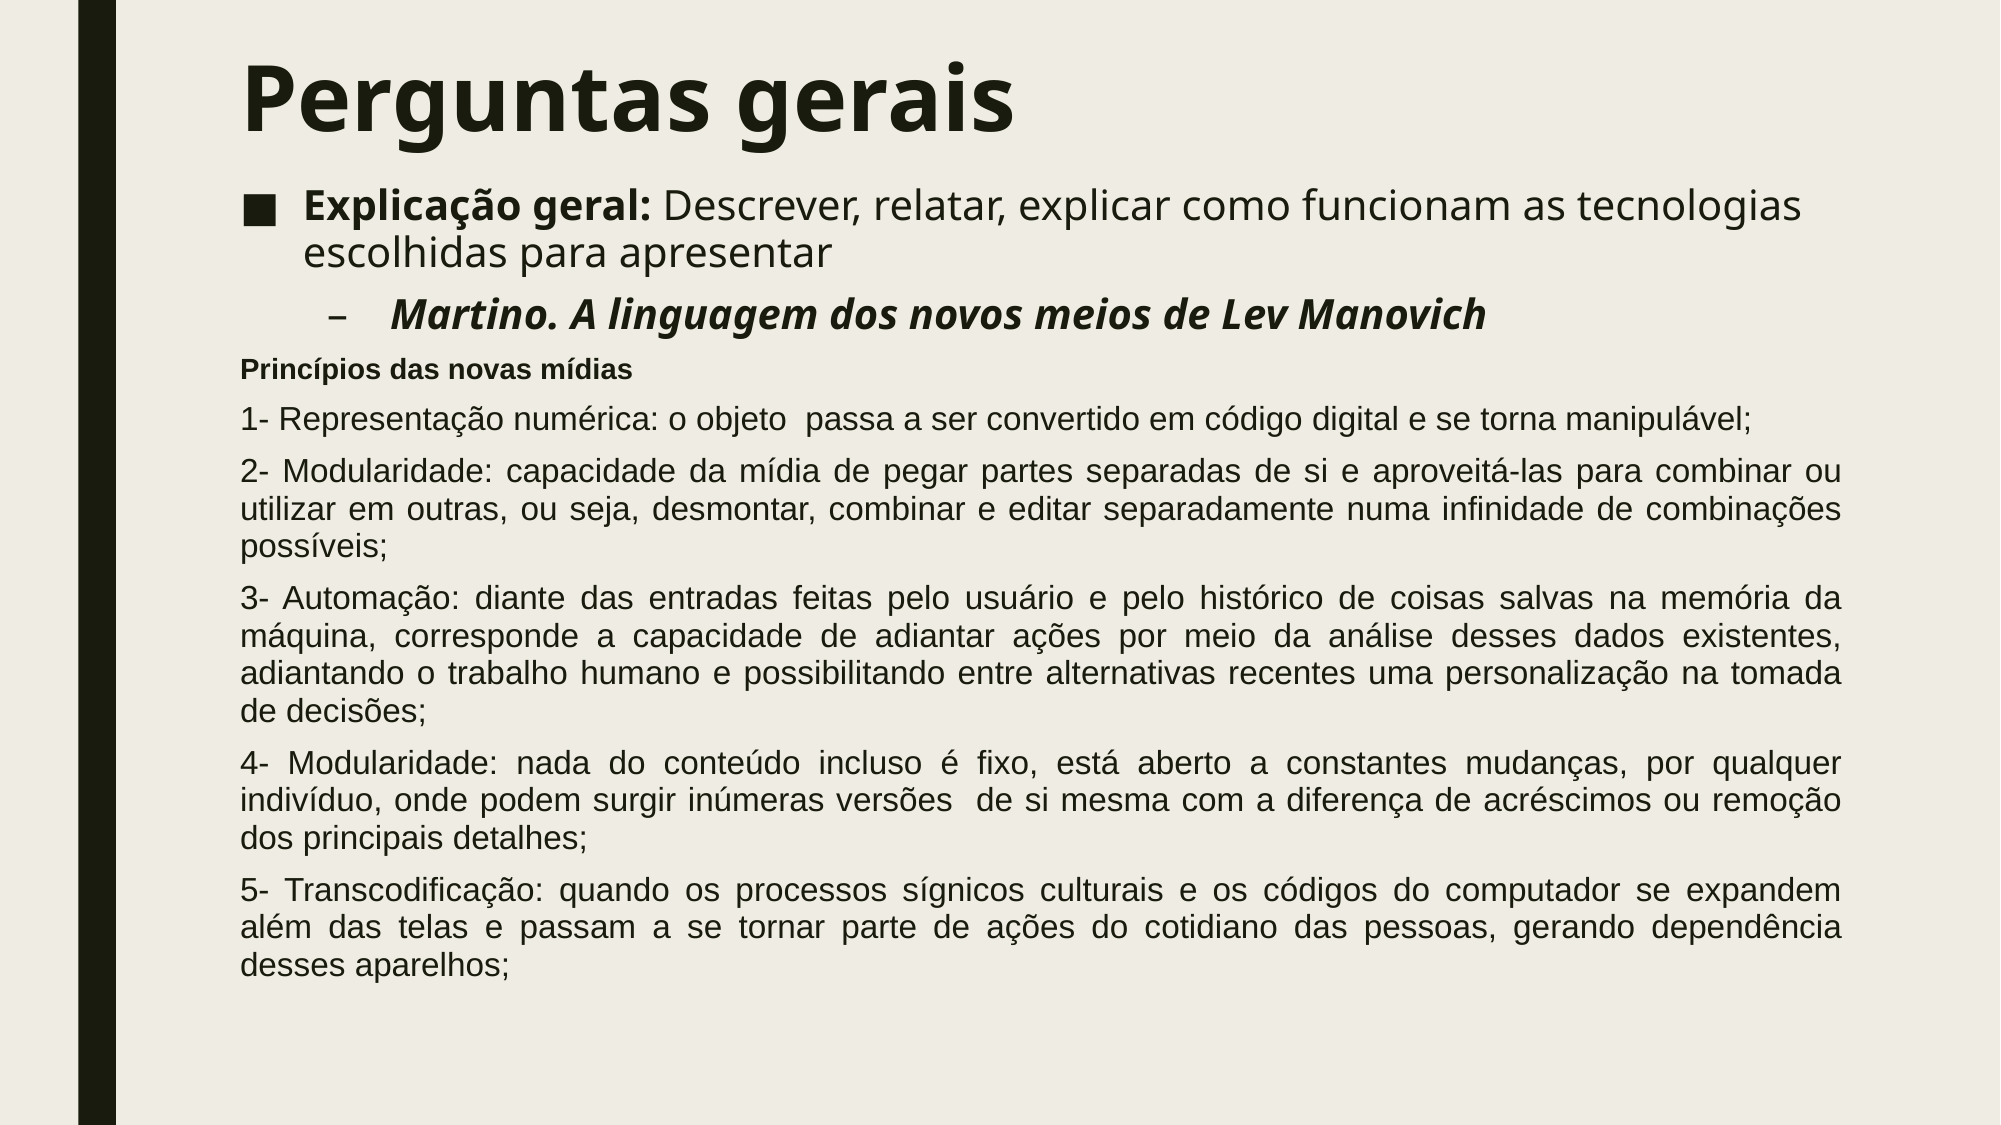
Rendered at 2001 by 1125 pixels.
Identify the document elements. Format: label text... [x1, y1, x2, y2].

list Explicação geral: Descrever, relatar, explicar como funcionam as tecnologias escolhidas para apresentar Martino. A linguagem dos novos meios de Lev Manovich Princípios das novas mídias 1- Representação numérica: o objeto passa a ser convertido em código digital e se torna manipulável; 2- Modularidade: capacidade da mídia de pegar partes separadas de si e aproveitá-las para combinar ou utilizar em outras, ou seja, desmontar, combinar e editar separadamente numa infinidade de combinações possíveis; 3- Automação: diante das entradas feitas pelo usuário e pelo histórico de coisas salvas na memória da máquina, corresponde a capacidade de adiantar ações por meio da análise desses dados existentes, adiantando o trabalho humano e possibilitando entre alternativas recentes uma personalização na tomada de decisões; 4- Modularidade: nada do conteúdo incluso é fixo, está aberto a constantes mudanças, por qualquer indivíduo, onde podem surgir inúmeras versões de si mesma com a diferença de acréscimos ou remoção dos principais detalhes; 5- Transcodificação: quando os processos sígnicos culturais e os códigos do computador se expandem além das telas e passam a se tornar parte de ações do cotidiano das pessoas, gerando dependência desses aparelhos; [225, 175, 1860, 1077]
title Perguntas gerais [225, 46, 1043, 175]
